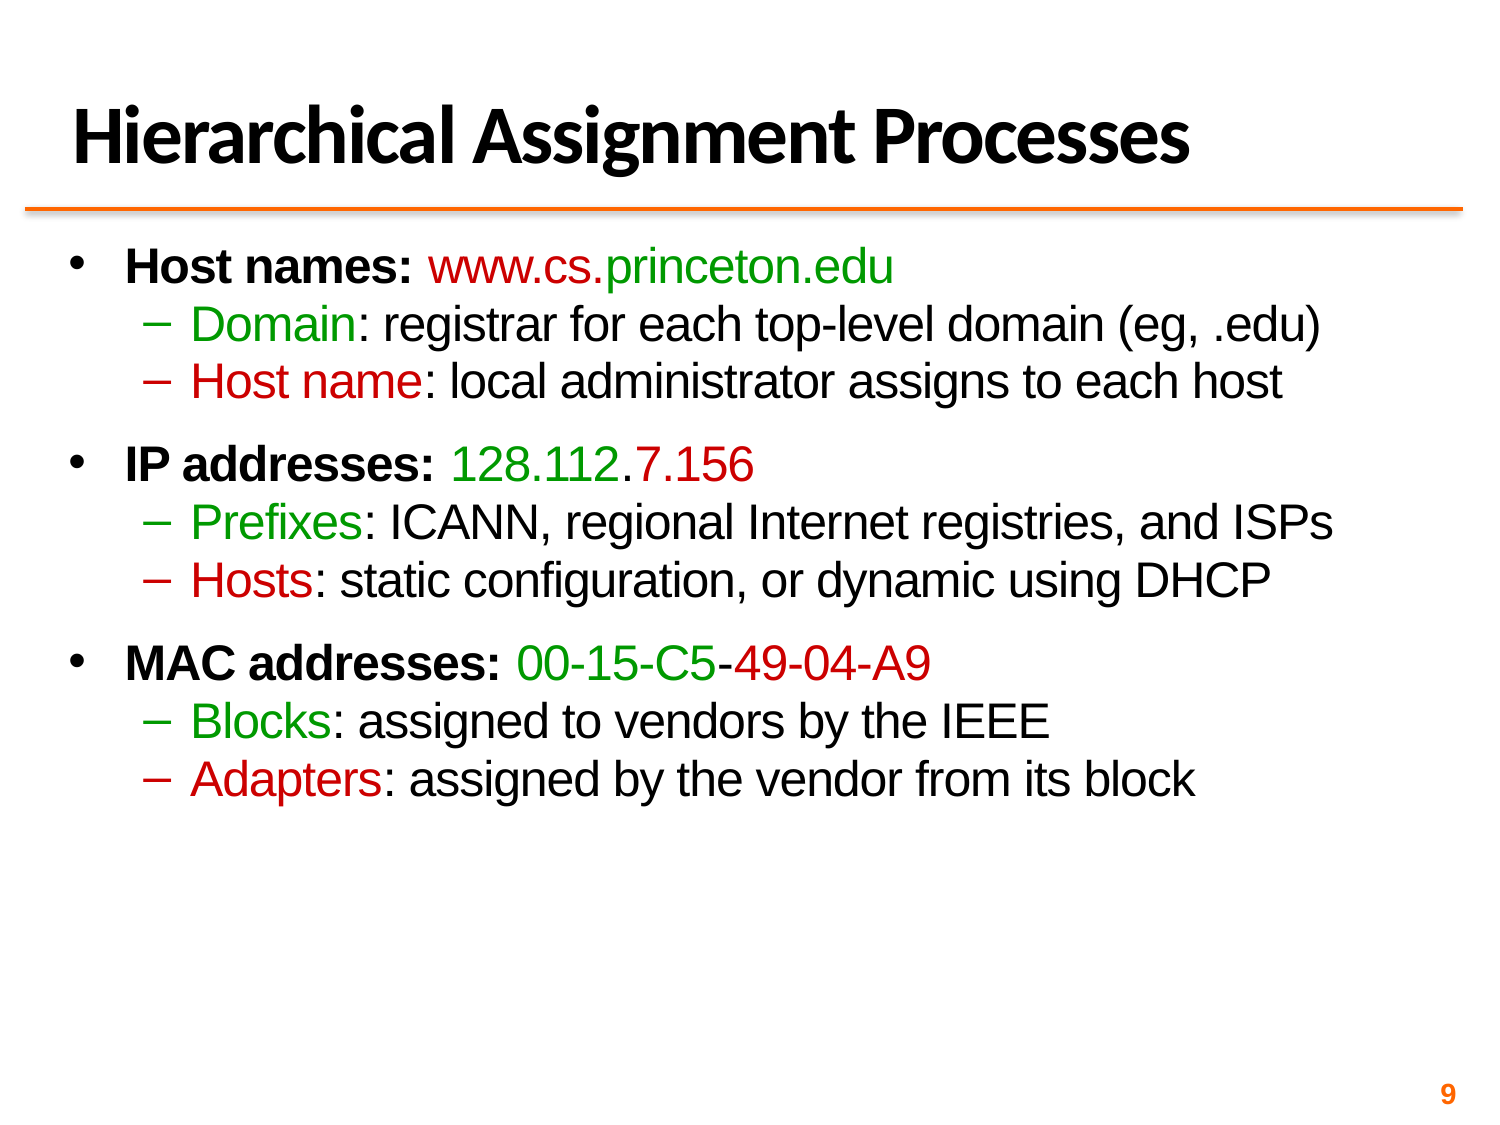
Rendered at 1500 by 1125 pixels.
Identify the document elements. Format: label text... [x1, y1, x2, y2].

title Hierarchical Assignment Processes [57, 12, 1463, 188]
list Host names: www.cs.princeton.edu Domain: registrar for each top-level domain (eg, .edu) Host name: local administrator assigns to each host IP addresses: 128.112.7.156 Prefixes: ICANN, regional Internet registries, and ISPs Hosts: static configuration, or dynamic using DHCP MAC addresses: 00-15-C5-49-04-A9 Blocks: assigned to vendors by the IEEE Adapters: assigned by the vendor from its block [62, 238, 1500, 1045]
slide_number 9 [1112, 1074, 1463, 1110]
